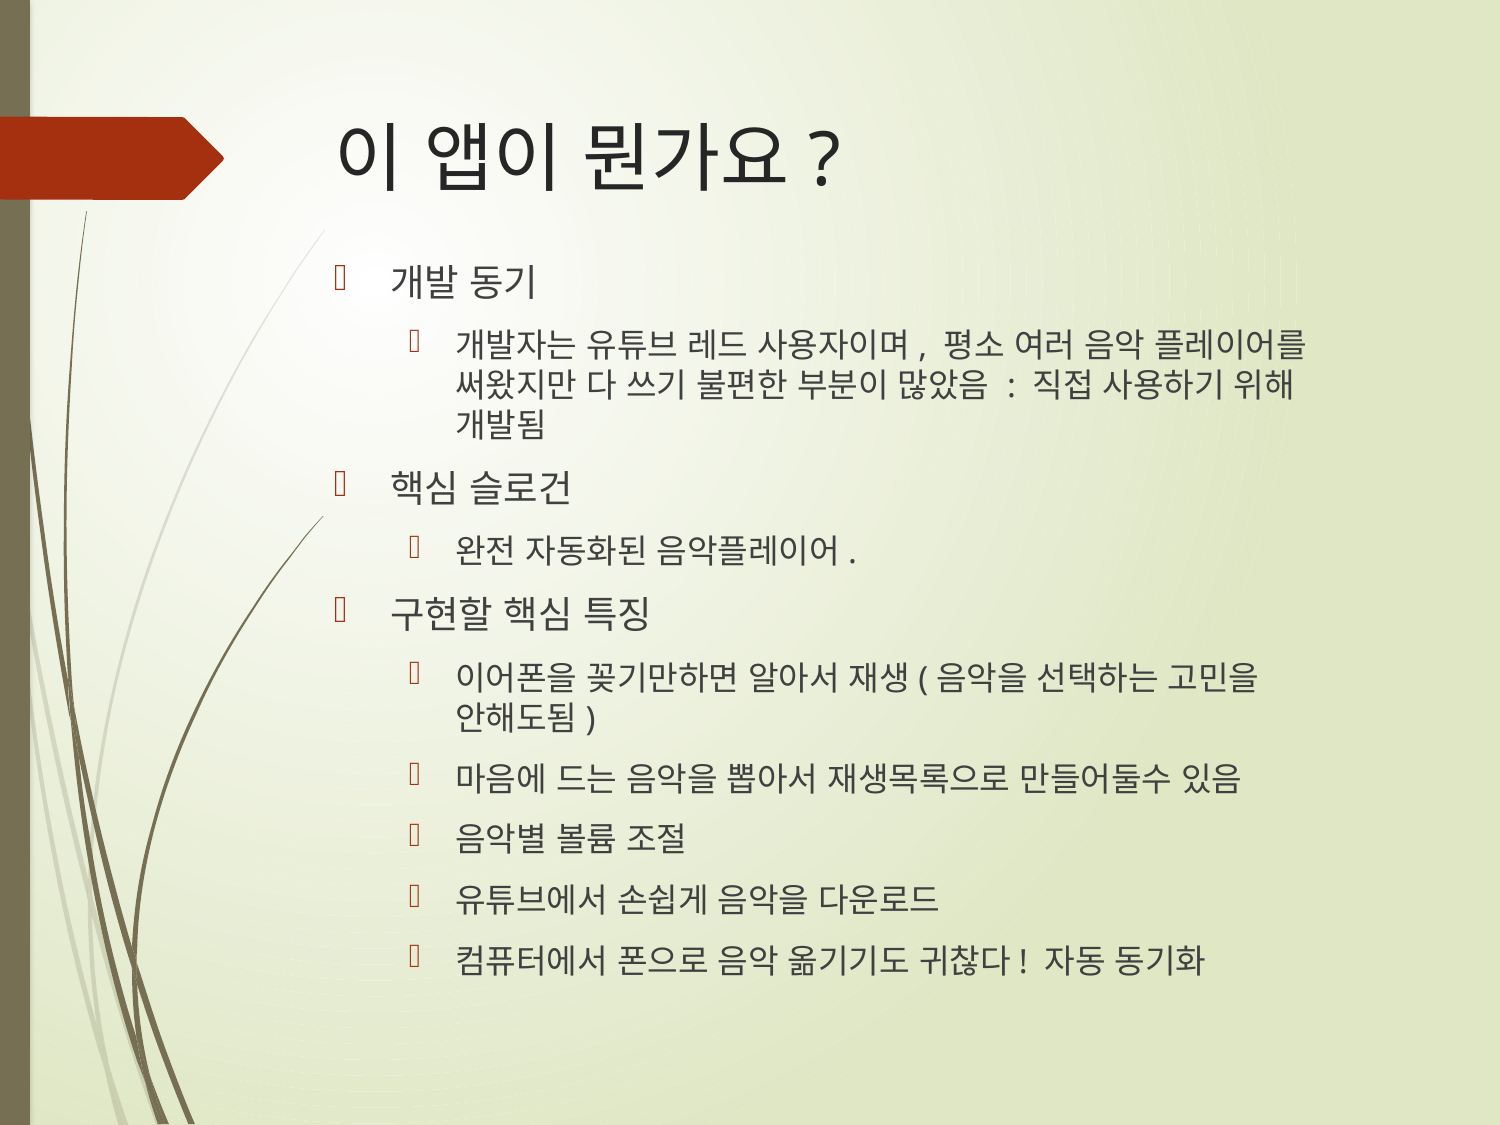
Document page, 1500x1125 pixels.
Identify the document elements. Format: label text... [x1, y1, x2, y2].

list 개발 동기 개발자는 유튜브 레드 사용자이며, 평소 여러 음악 플레이어를 써왔지만 다 쓰기 불편한 부분이 많았음 : 직접 사용하기 위해 개발됨 핵심 슬로건 완전 자동화된 음악플레이어. 구현할 핵심 특징 이어폰을 꽂기만하면 알아서 재생(음악을 선택하는 고민을 안해도됨) 마음에 드는 음악을 뽑아서 재생목록으로 만들어둘수 있음 음악별 볼륨 조절 유튜브에서 손쉽게 음악을 다운로드 컴퓨터에서 폰으로 음악 옮기기도 귀찮다! 자동 동기화 [318, 251, 1400, 1016]
title 이 앱이 뭔가요? [319, 102, 1400, 251]
